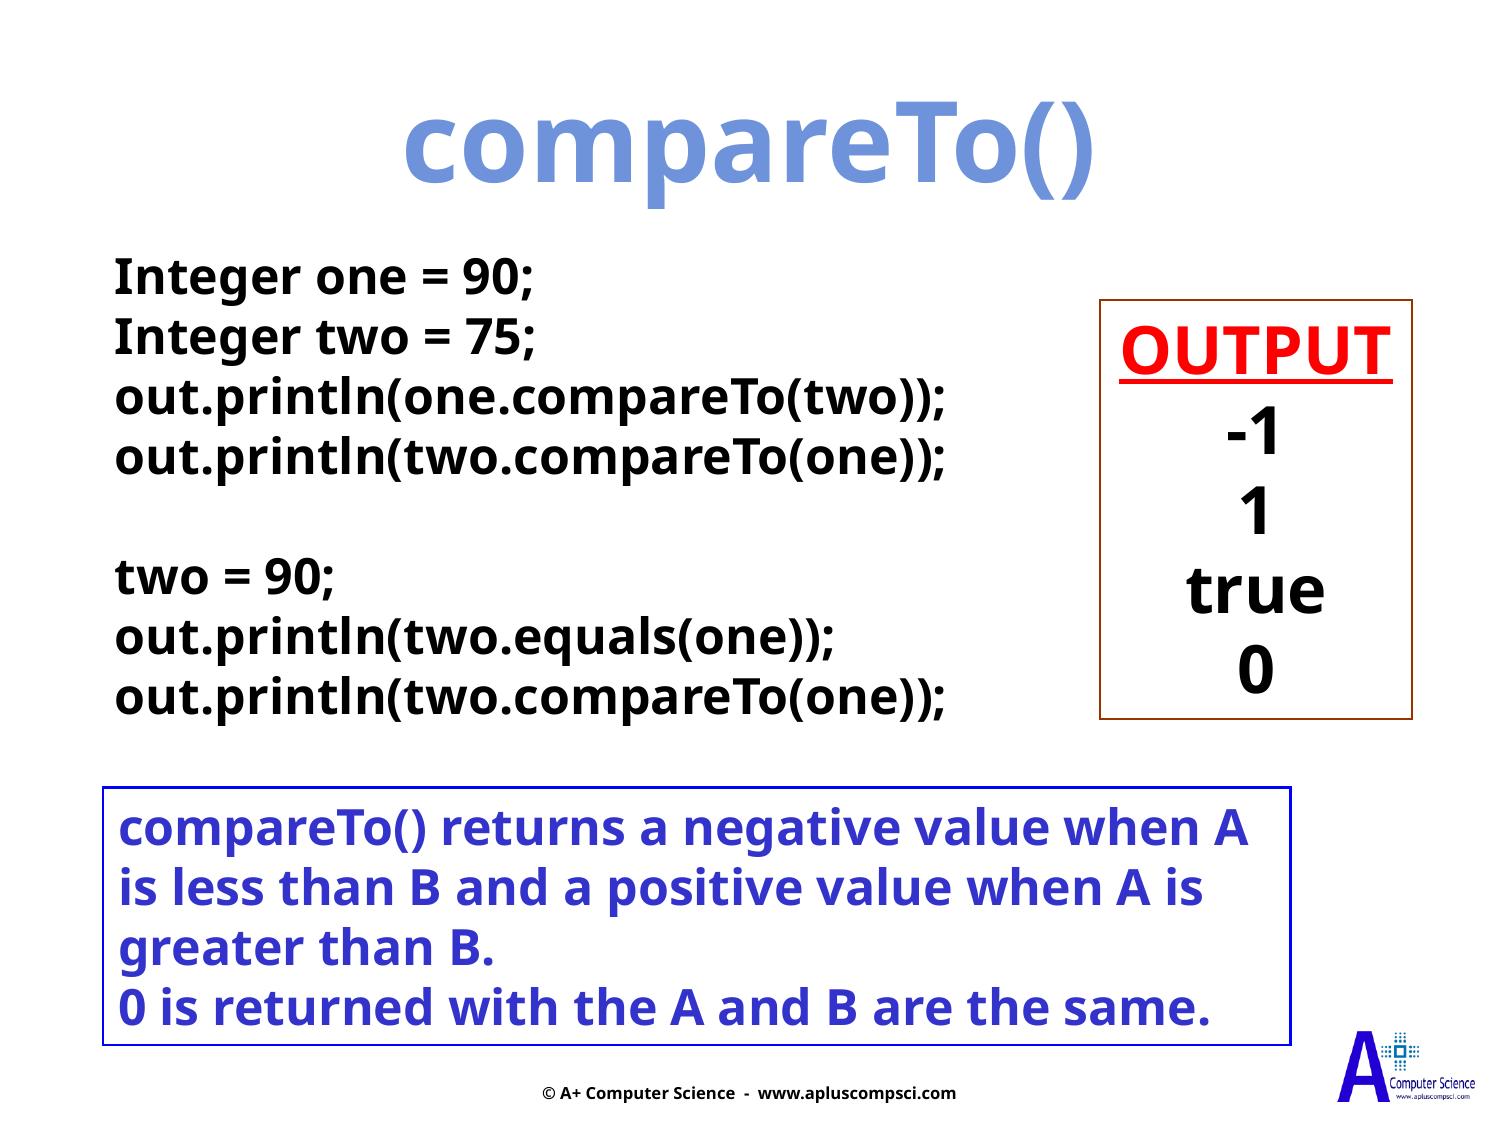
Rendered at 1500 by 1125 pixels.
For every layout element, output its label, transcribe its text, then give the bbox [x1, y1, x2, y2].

picture [1337, 1031, 1475, 1102]
text_box compareTo() [0, 62, 1500, 214]
text_box OUTPUT-1 1 true 0 [1099, 299, 1413, 719]
text_box Integer one = 90; Integer two = 75; out.println(one.compareTo(two)); out.println(two.compareTo(one)); two = 90; out.println(two.equals(one)); out.println(two.compareTo(one)); [99, 237, 1000, 737]
footer © A+ Computer Science - www.apluscompsci.com [512, 1045, 988, 1100]
text_box compareTo() returns a negative value when A is less than B and a positive value when A is greater than B. 0 is returned with the A and B are the same. [103, 787, 1291, 1045]
